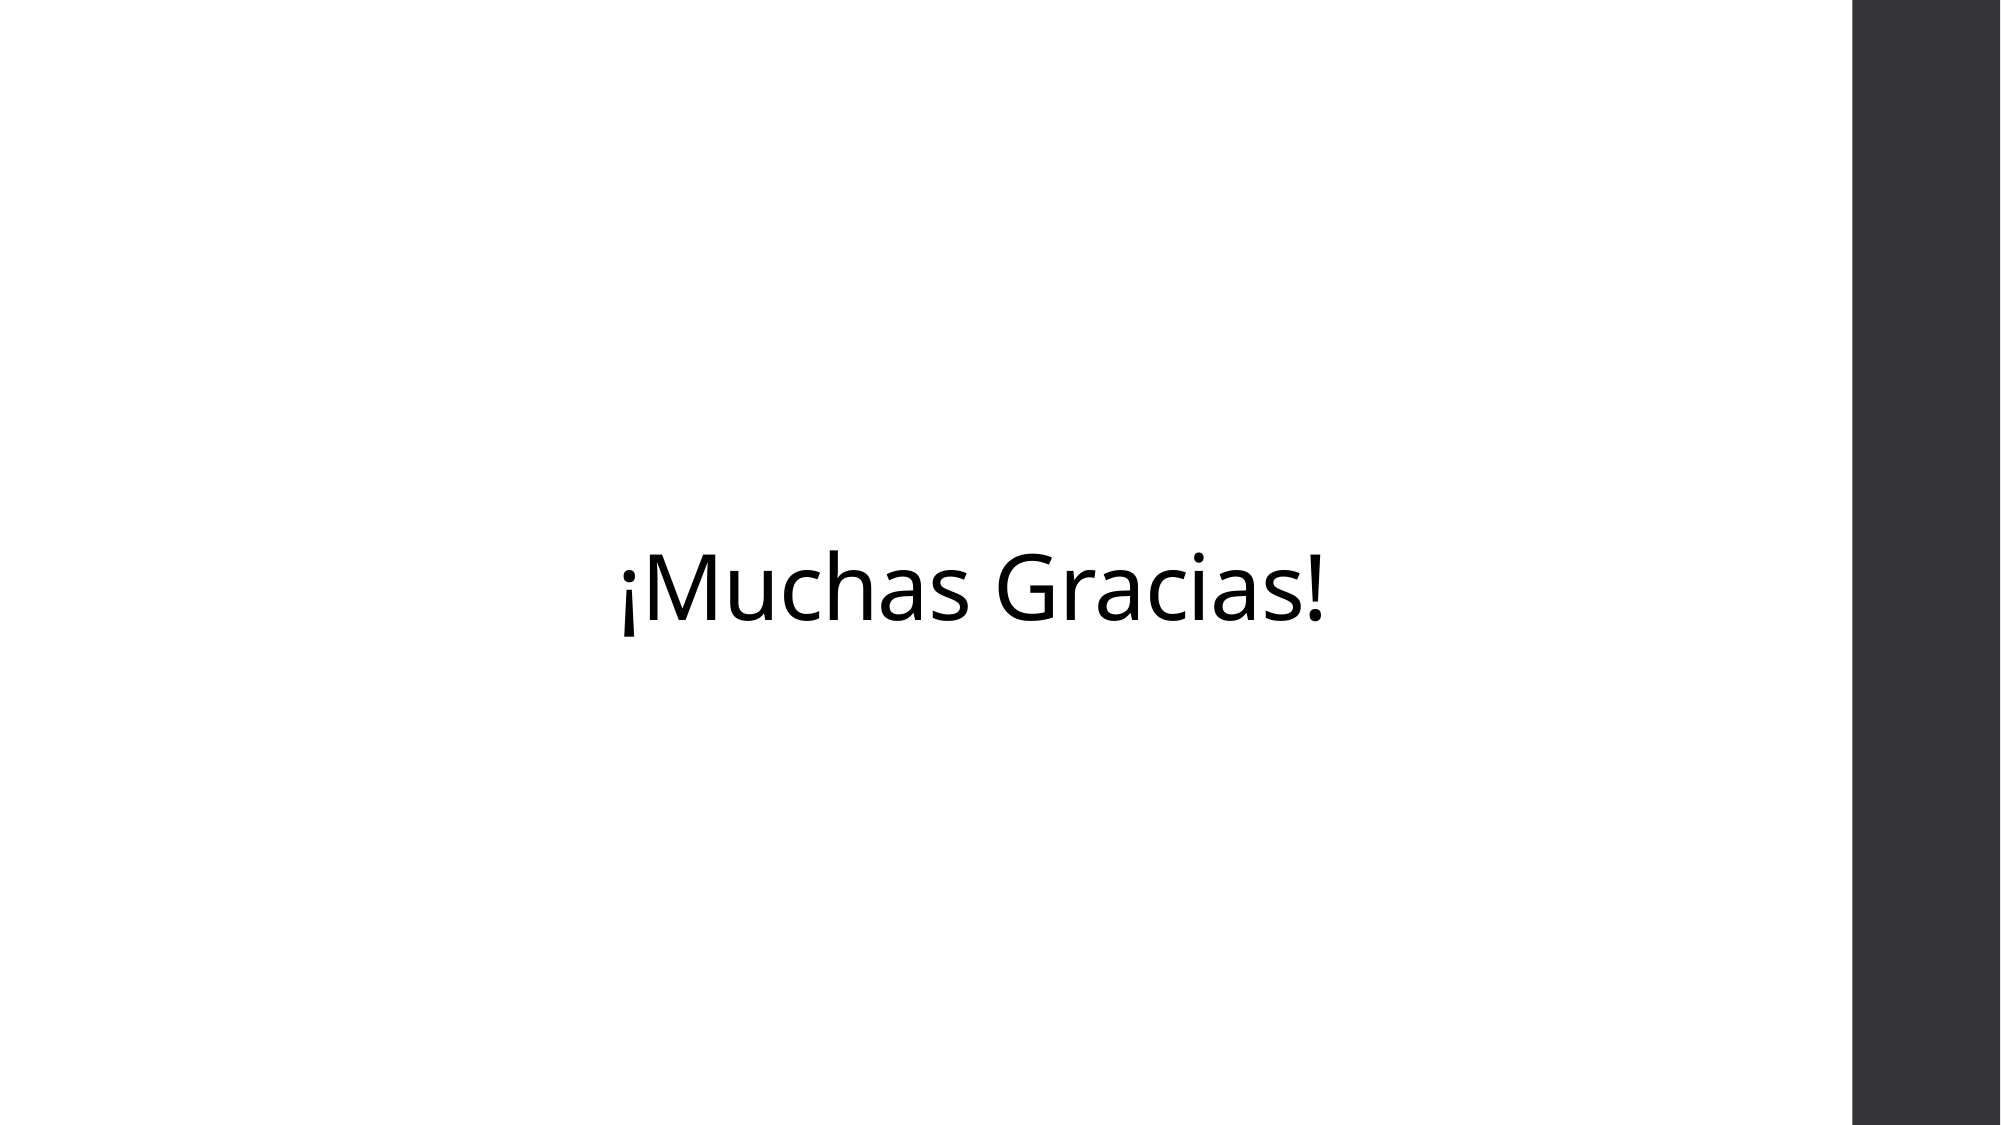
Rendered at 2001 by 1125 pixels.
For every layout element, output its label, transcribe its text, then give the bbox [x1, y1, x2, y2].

title ¡Muchas Gracias! [178, 430, 1769, 648]
